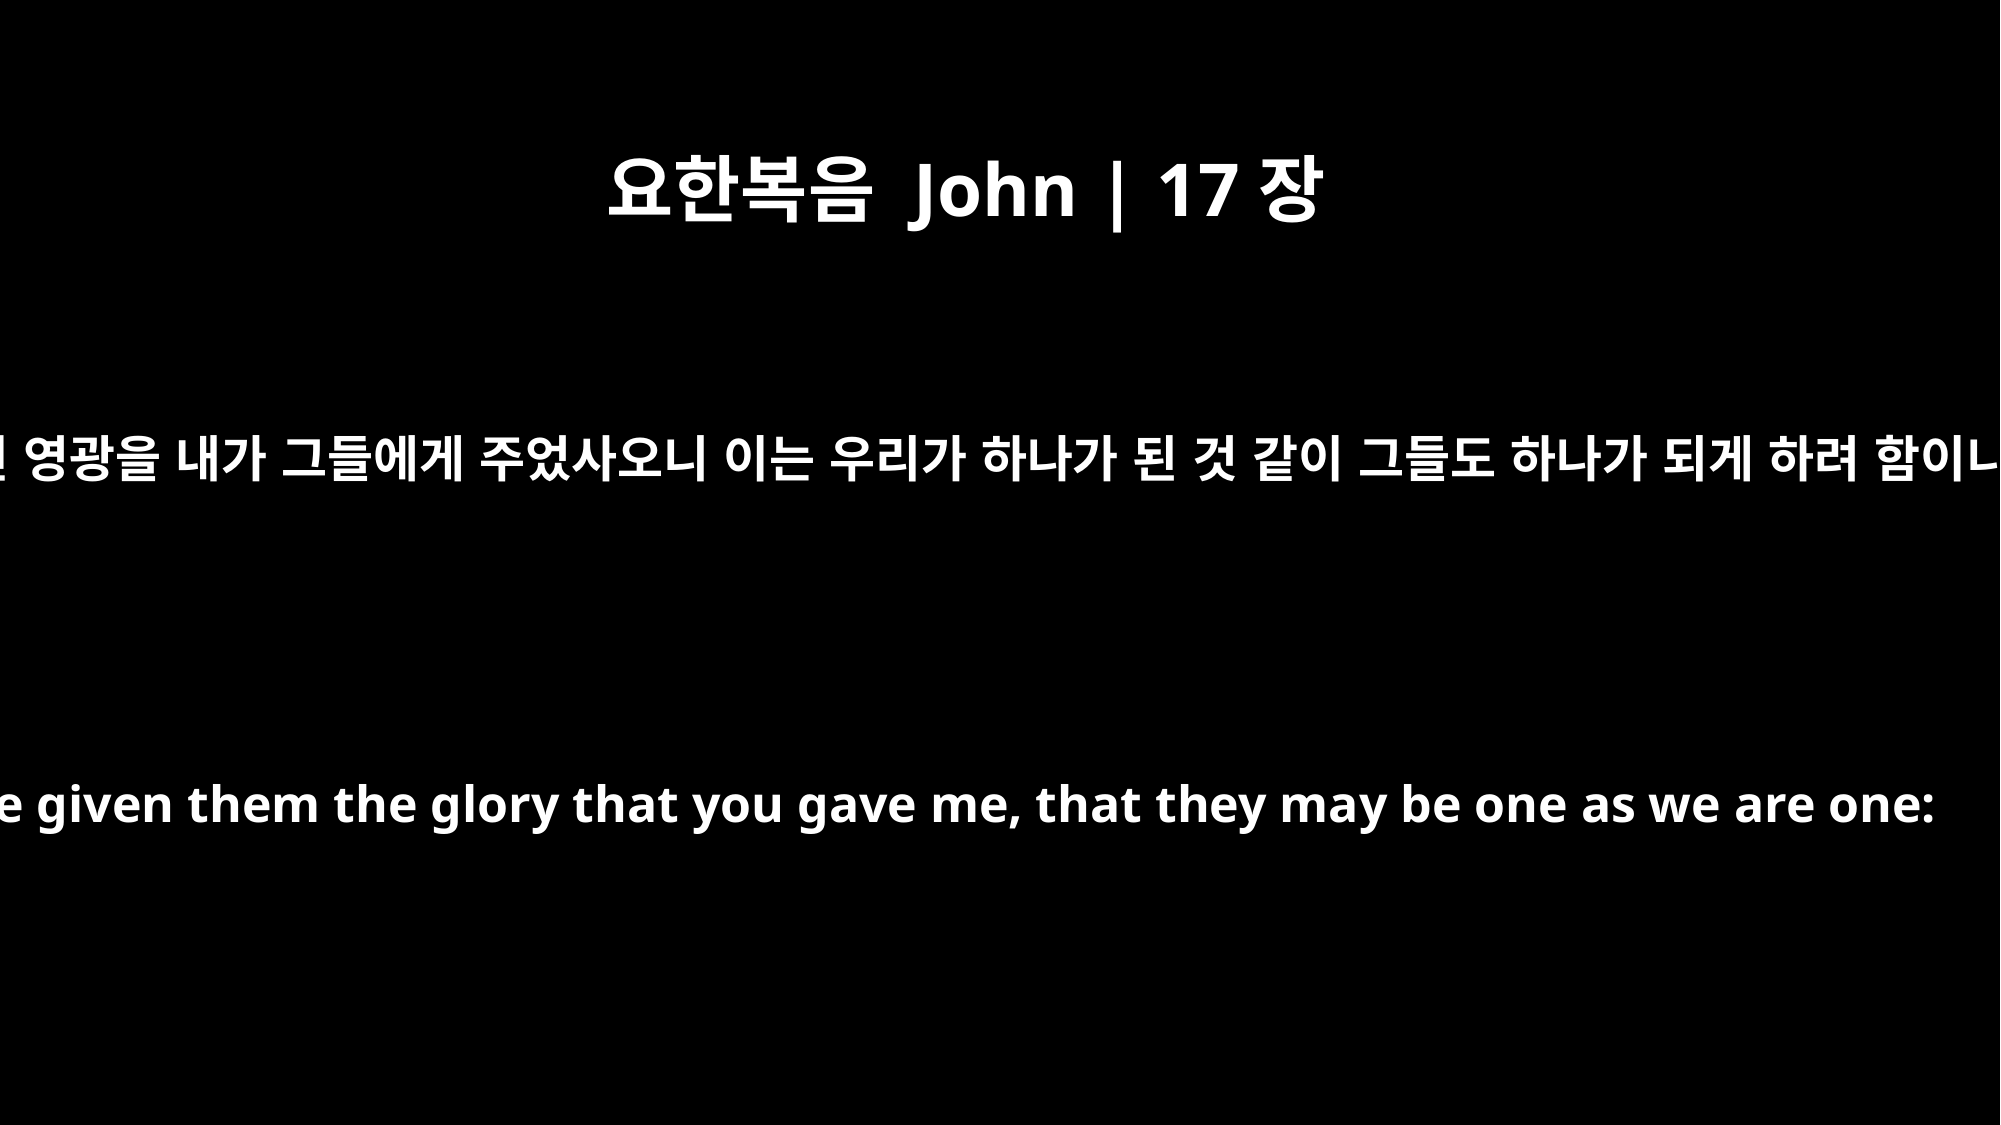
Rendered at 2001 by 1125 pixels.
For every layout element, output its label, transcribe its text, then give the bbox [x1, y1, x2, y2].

text_box 22 내게 주신 영광을 내가 그들에게 주었사오니 이는 우리가 하나가 된 것 같이 그들도 하나가 되게 하려 함이니이다 [0, 359, 2000, 495]
text_box I have given them the glory that you gave me, that they may be one as we are one: [0, 764, 1952, 840]
text_box 요한복음 John | 17장 [591, 136, 1341, 239]
